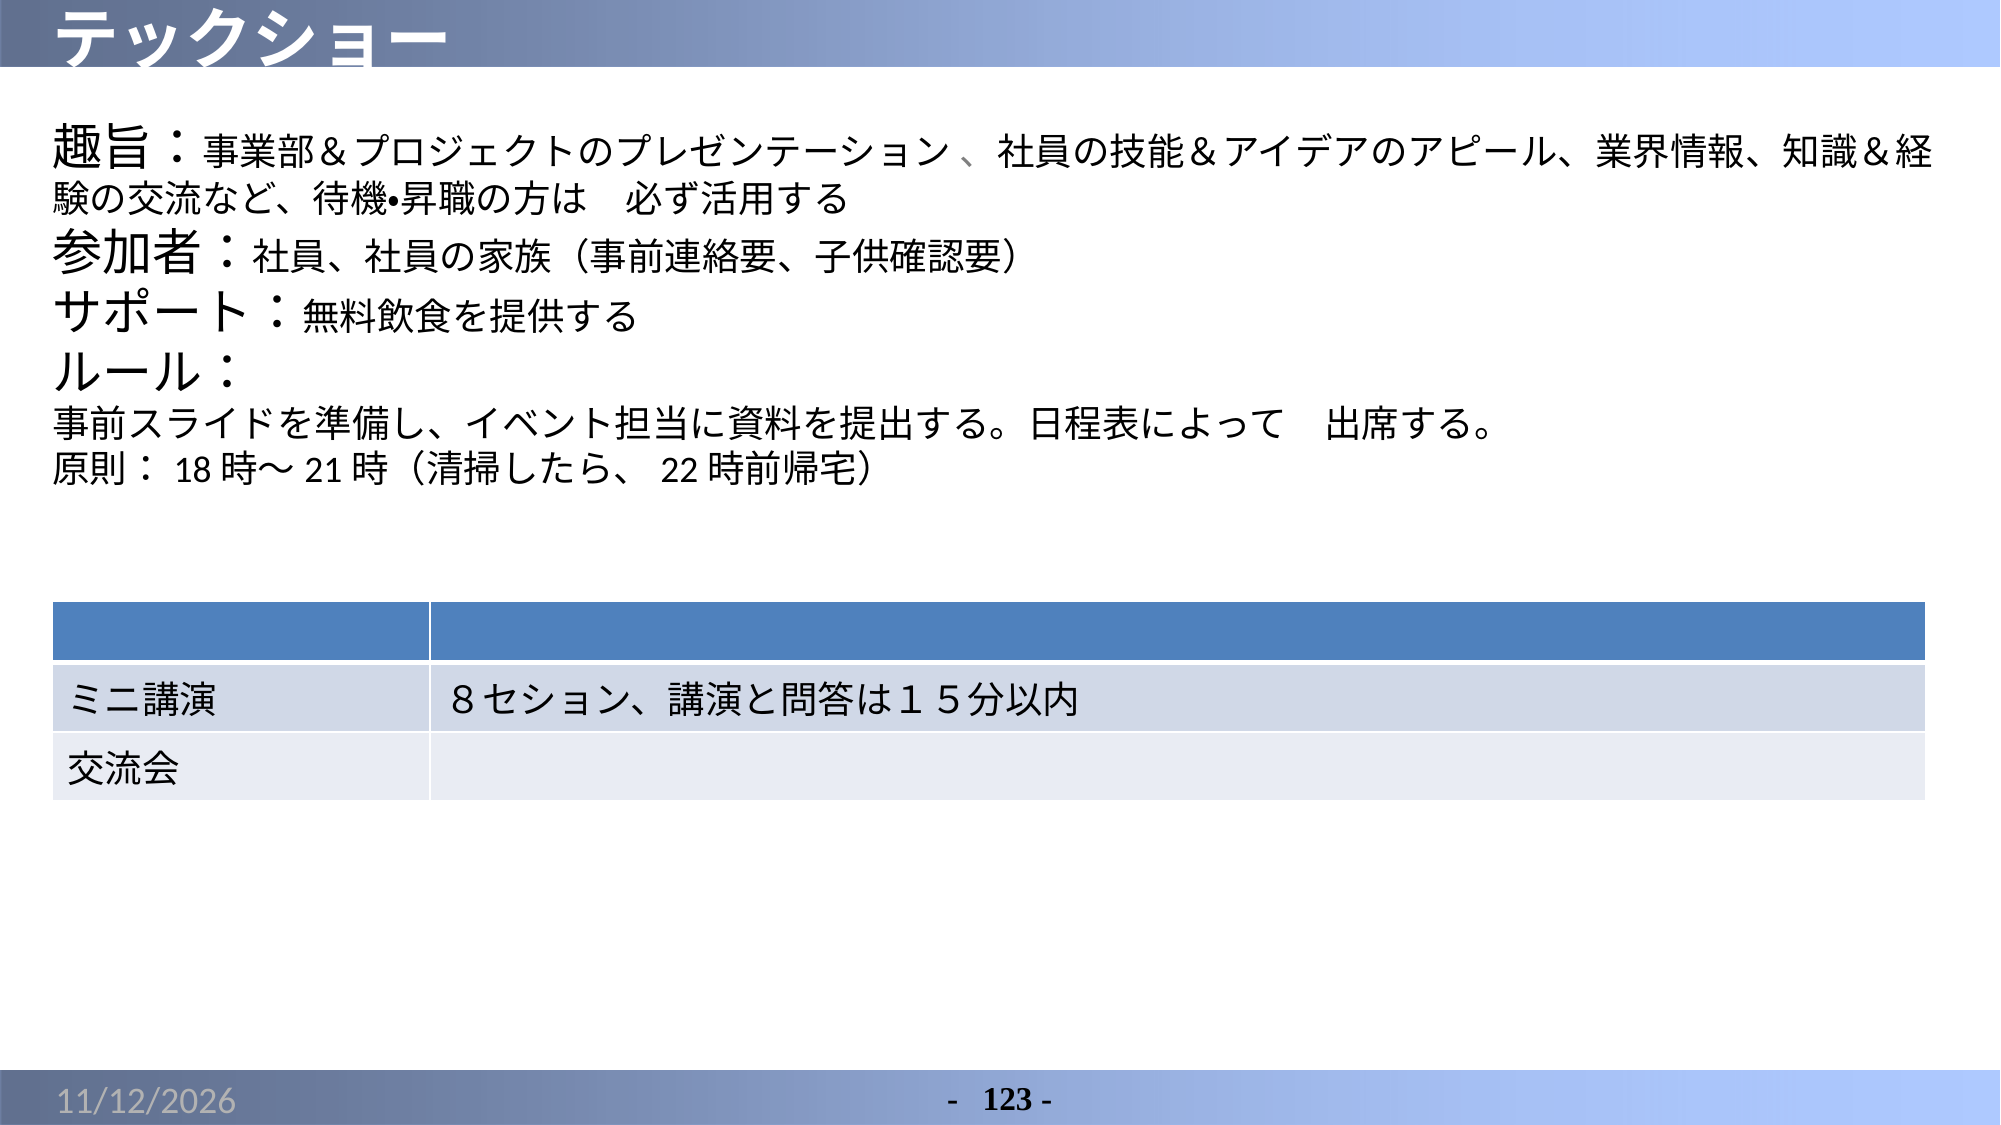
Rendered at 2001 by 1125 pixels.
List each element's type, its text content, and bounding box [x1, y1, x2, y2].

title テックショー [52, 0, 1946, 78]
table_header [53, 602, 429, 660]
table_cell ミニ講演 [53, 665, 429, 731]
table_header [431, 602, 1925, 660]
table_cell [431, 733, 1925, 800]
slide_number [55, 1076, 516, 1122]
table_cell ８セション、講演と問答は１５分以内 [431, 665, 1925, 731]
table_cell 交流会 [53, 733, 429, 800]
list 趣旨：事業部＆プロジェクトのプレゼンテーション 、社員の技能＆アイデアのアピール、業界情報、知識＆経験の交流など、待機・昇職の方は 必ず活用する 参加者：社員、社員の家族（事前連絡要、子供確認要） サポート：無料飲食を提供する ルール： 事前スライドを準備し、イベント担当に資料を提出する。日程表によって 出席する。 原則：18時～21時（清掃したら、22時前帰宅） [52, 115, 1946, 494]
slide_number - 123 - [934, 1078, 1063, 1117]
